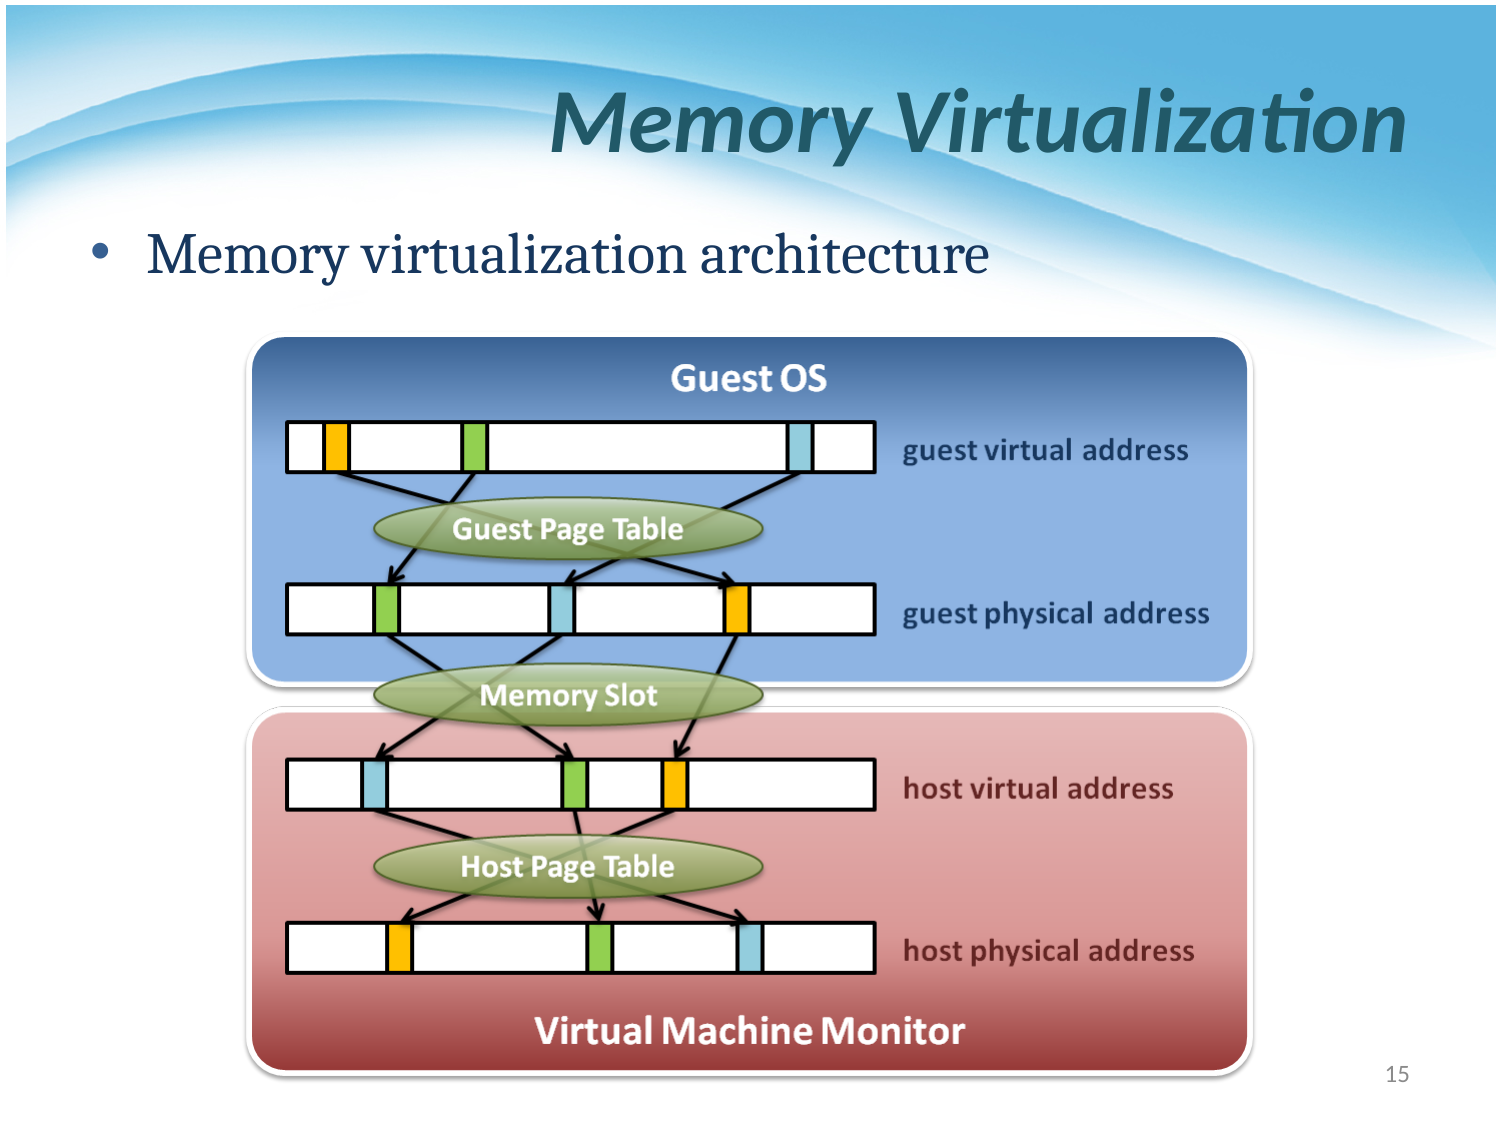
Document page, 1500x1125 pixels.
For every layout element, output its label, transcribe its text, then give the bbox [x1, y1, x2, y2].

picture [0, 0, 1500, 1125]
slide_number 15 [1074, 1042, 1425, 1103]
text_box Memory virtualization architecture [74, 208, 1425, 309]
title Memory Virtualization [75, 45, 1425, 188]
